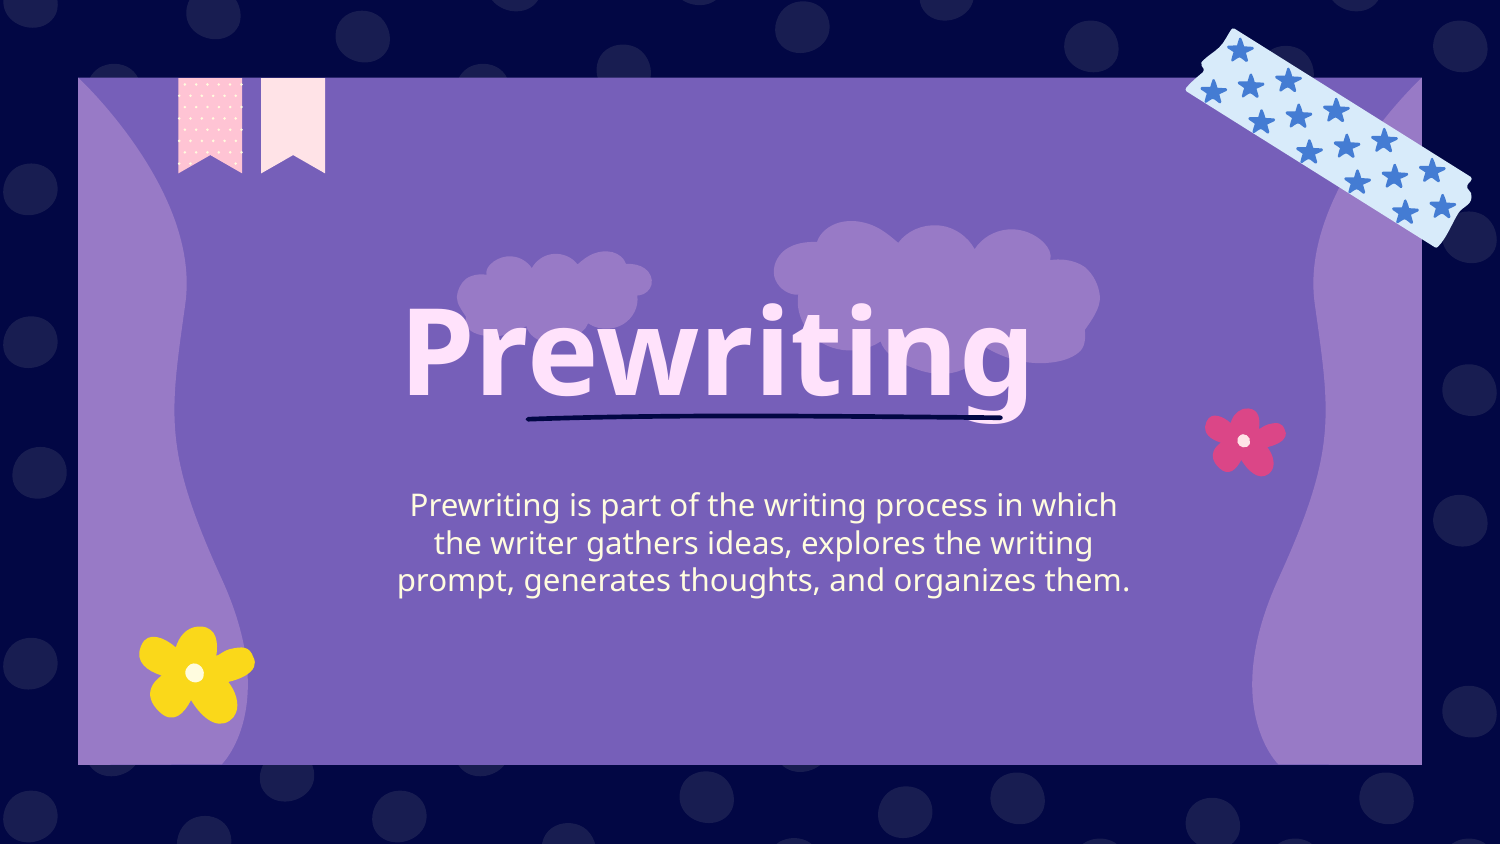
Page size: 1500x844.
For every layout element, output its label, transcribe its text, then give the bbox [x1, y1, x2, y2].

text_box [1190, 392, 1292, 492]
title Prewriting [276, 259, 1191, 415]
text_box [526, 414, 1002, 421]
subtitle Prewriting is part of the writing process in which the writer gathers ideas, explores the writing prompt, generates thoughts, and organizes them. [380, 470, 1149, 700]
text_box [117, 603, 263, 746]
